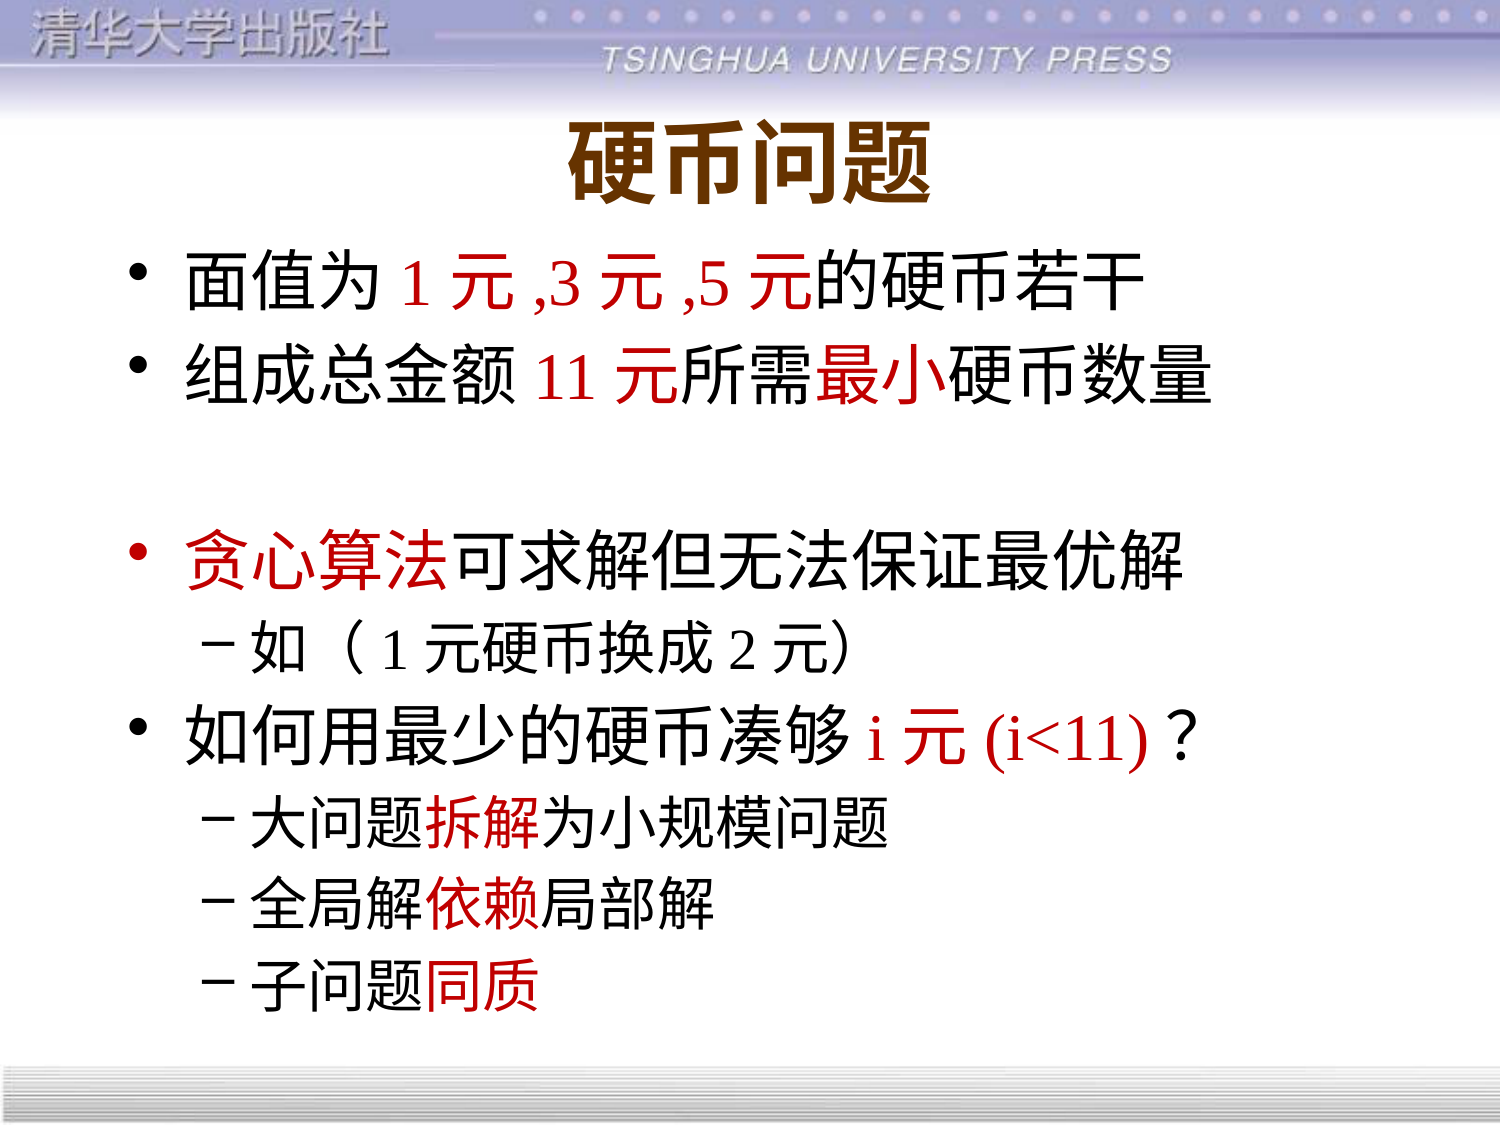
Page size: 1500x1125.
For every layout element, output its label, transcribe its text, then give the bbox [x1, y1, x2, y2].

list 面值为1元,3元,5元的硬币若干 组成总金额11元所需最小硬币数量 贪心算法可求解但无法保证最优解 如（1元硬币换成2元） 如何用最少的硬币凑够i元(i<11)？ 大问题拆解为小规模问题 全局解依赖局部解 子问题同质 [112, 231, 1471, 1059]
picture [0, 0, 1500, 1125]
title 硬币问题 [112, 66, 1388, 231]
slide_number [1074, 1025, 1388, 1100]
